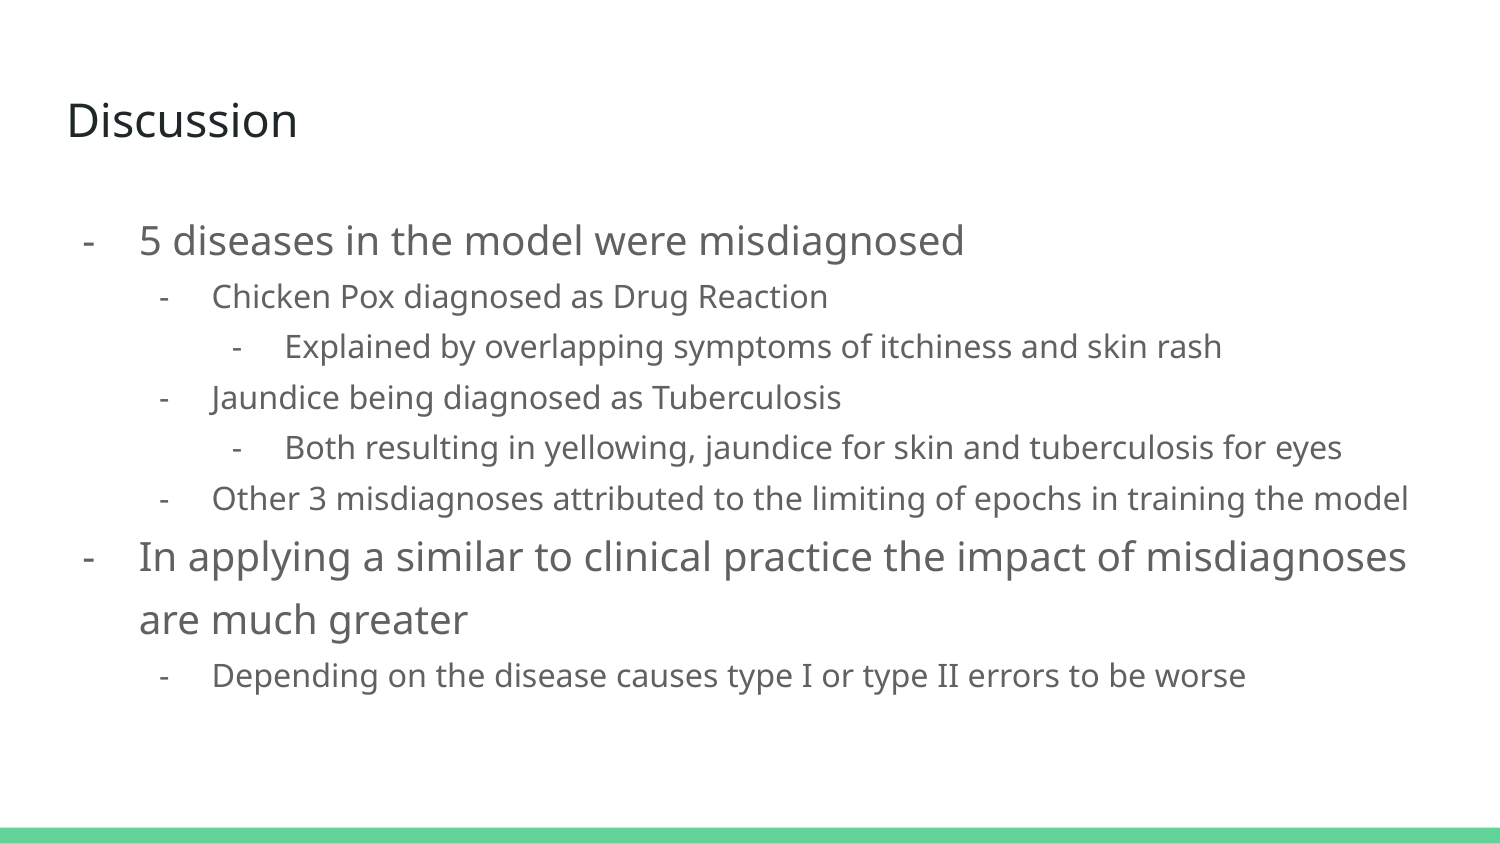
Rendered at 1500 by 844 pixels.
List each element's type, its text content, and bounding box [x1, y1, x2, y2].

title Discussion [51, 72, 1449, 167]
list 5 diseases in the model were misdiagnosed Chicken Pox diagnosed as Drug Reaction Explained by overlapping symptoms of itchiness and skin rash Jaundice being diagnosed as Tuberculosis Both resulting in yellowing, jaundice for skin and tuberculosis for eyes Other 3 misdiagnoses attributed to the limiting of epochs in training the model In applying a similar to clinical practice the impact of misdiagnoses are much greater Depending on the disease causes type I or type II errors to be worse [51, 189, 1449, 750]
